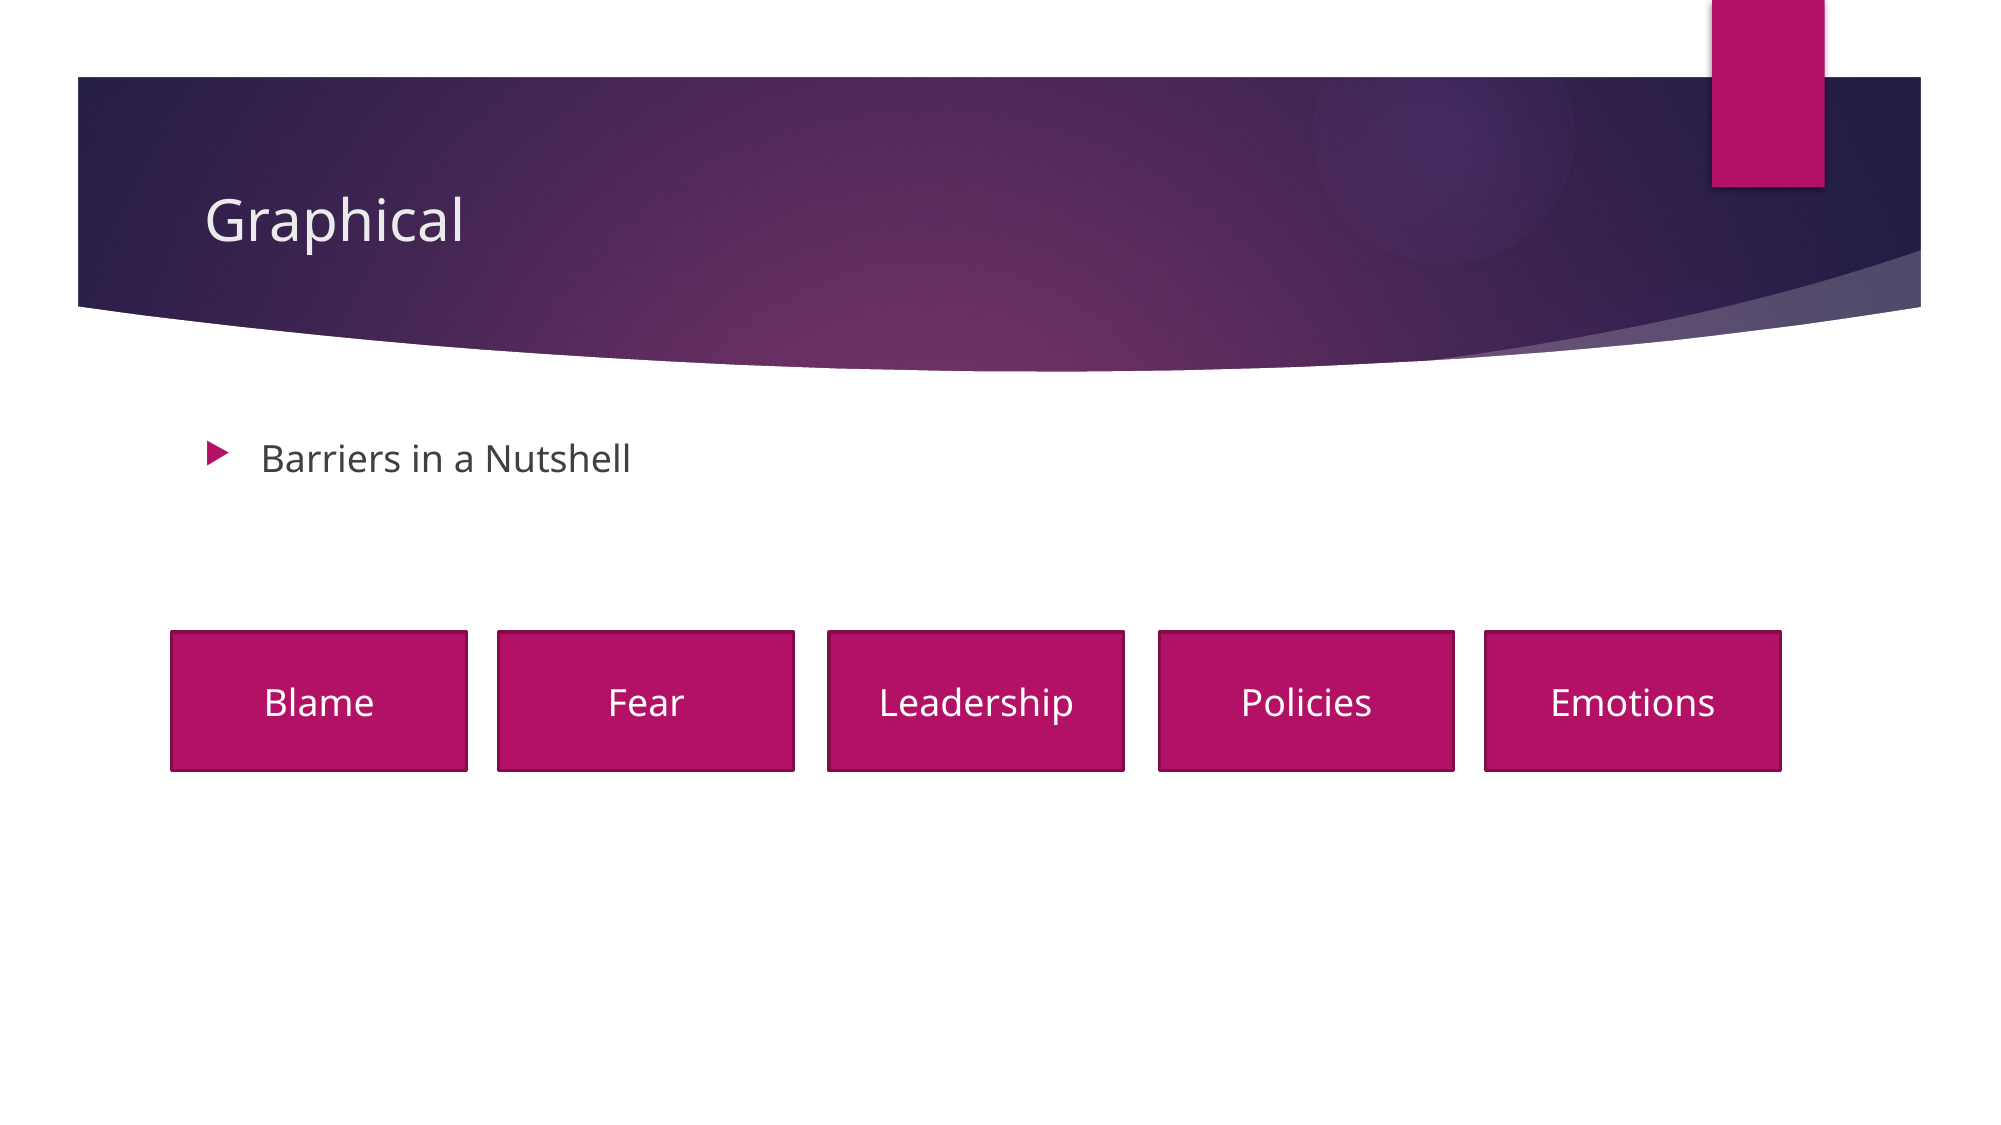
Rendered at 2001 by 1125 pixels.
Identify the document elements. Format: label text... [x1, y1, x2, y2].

text_box Leadership [827, 630, 1125, 772]
text_box Blame [170, 630, 468, 772]
list Barriers in a Nutshell [189, 427, 1638, 988]
title Graphical [189, 159, 1627, 276]
text_box Emotions [1484, 630, 1782, 772]
text_box Fear [497, 630, 795, 772]
text_box Policies [1158, 630, 1455, 772]
